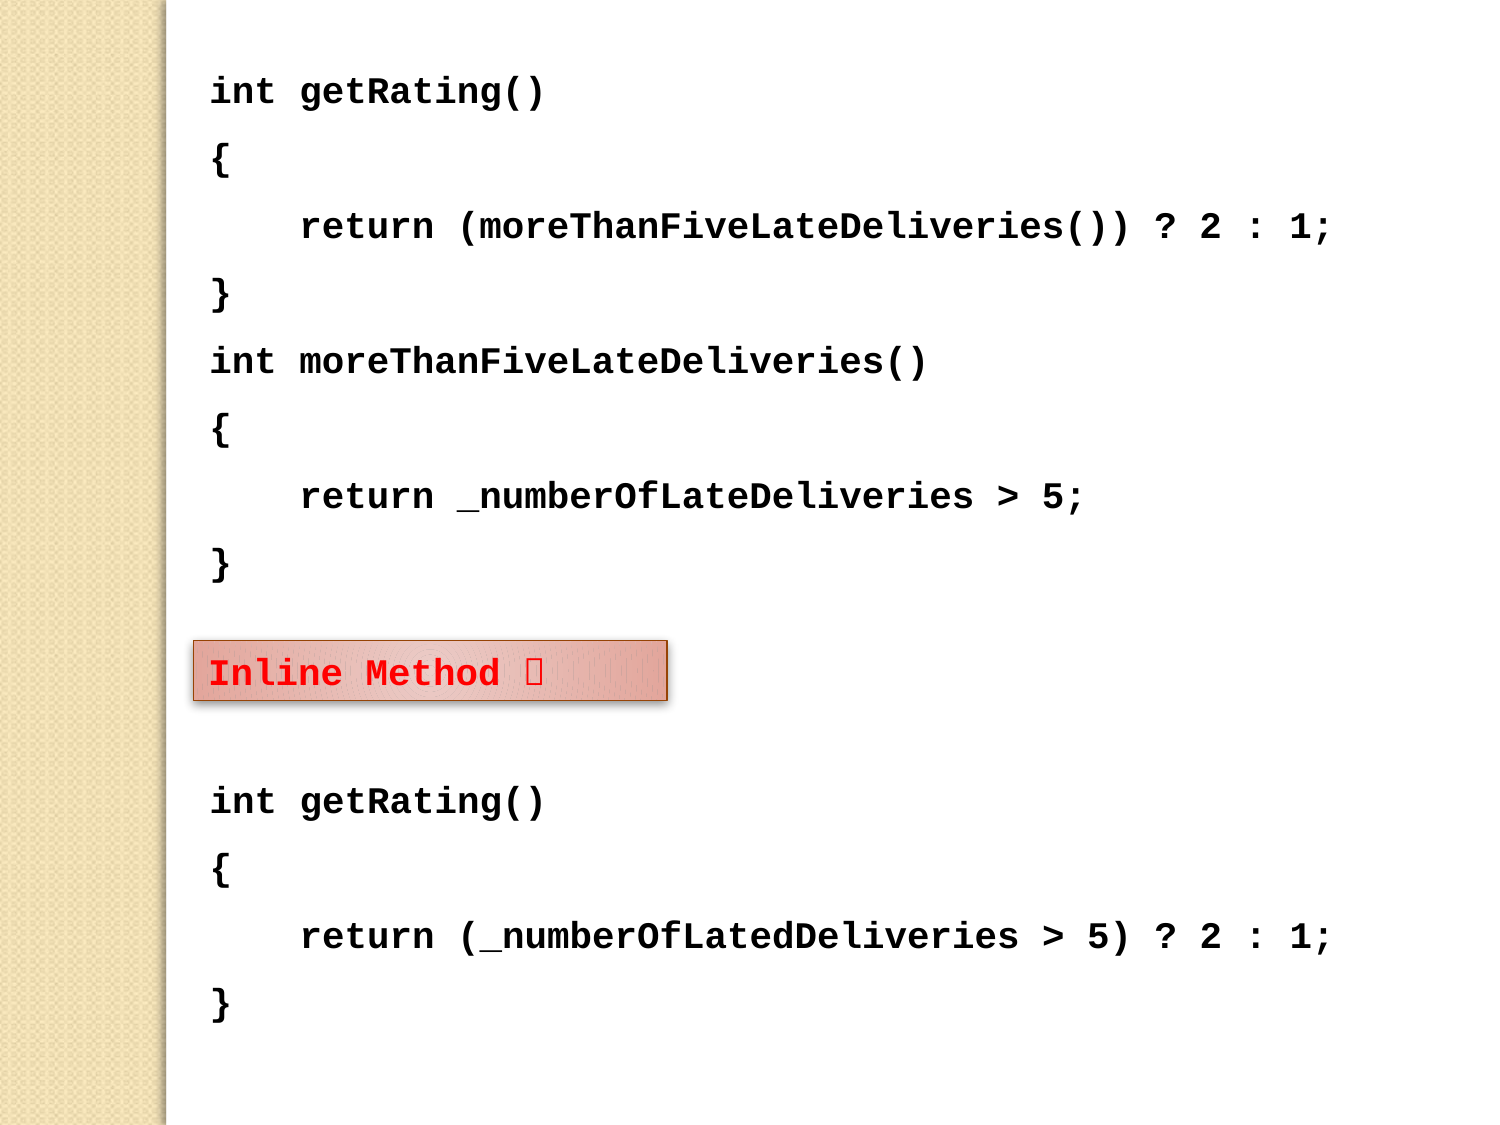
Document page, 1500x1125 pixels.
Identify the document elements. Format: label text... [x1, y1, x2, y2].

picture [0, 0, 166, 1125]
text_box Inline Method  [193, 640, 668, 701]
text_box int getRating() { return (moreThanFiveLateDeliveries()) ? 2 : 1; } int moreThanFiveLateDeliveries() { return _numberOfLateDeliveries > 5; } [194, 35, 1447, 591]
text_box int getRating() { return (_numberOfLatedDeliveries > 5) ? 2 : 1; } [194, 745, 1400, 1031]
